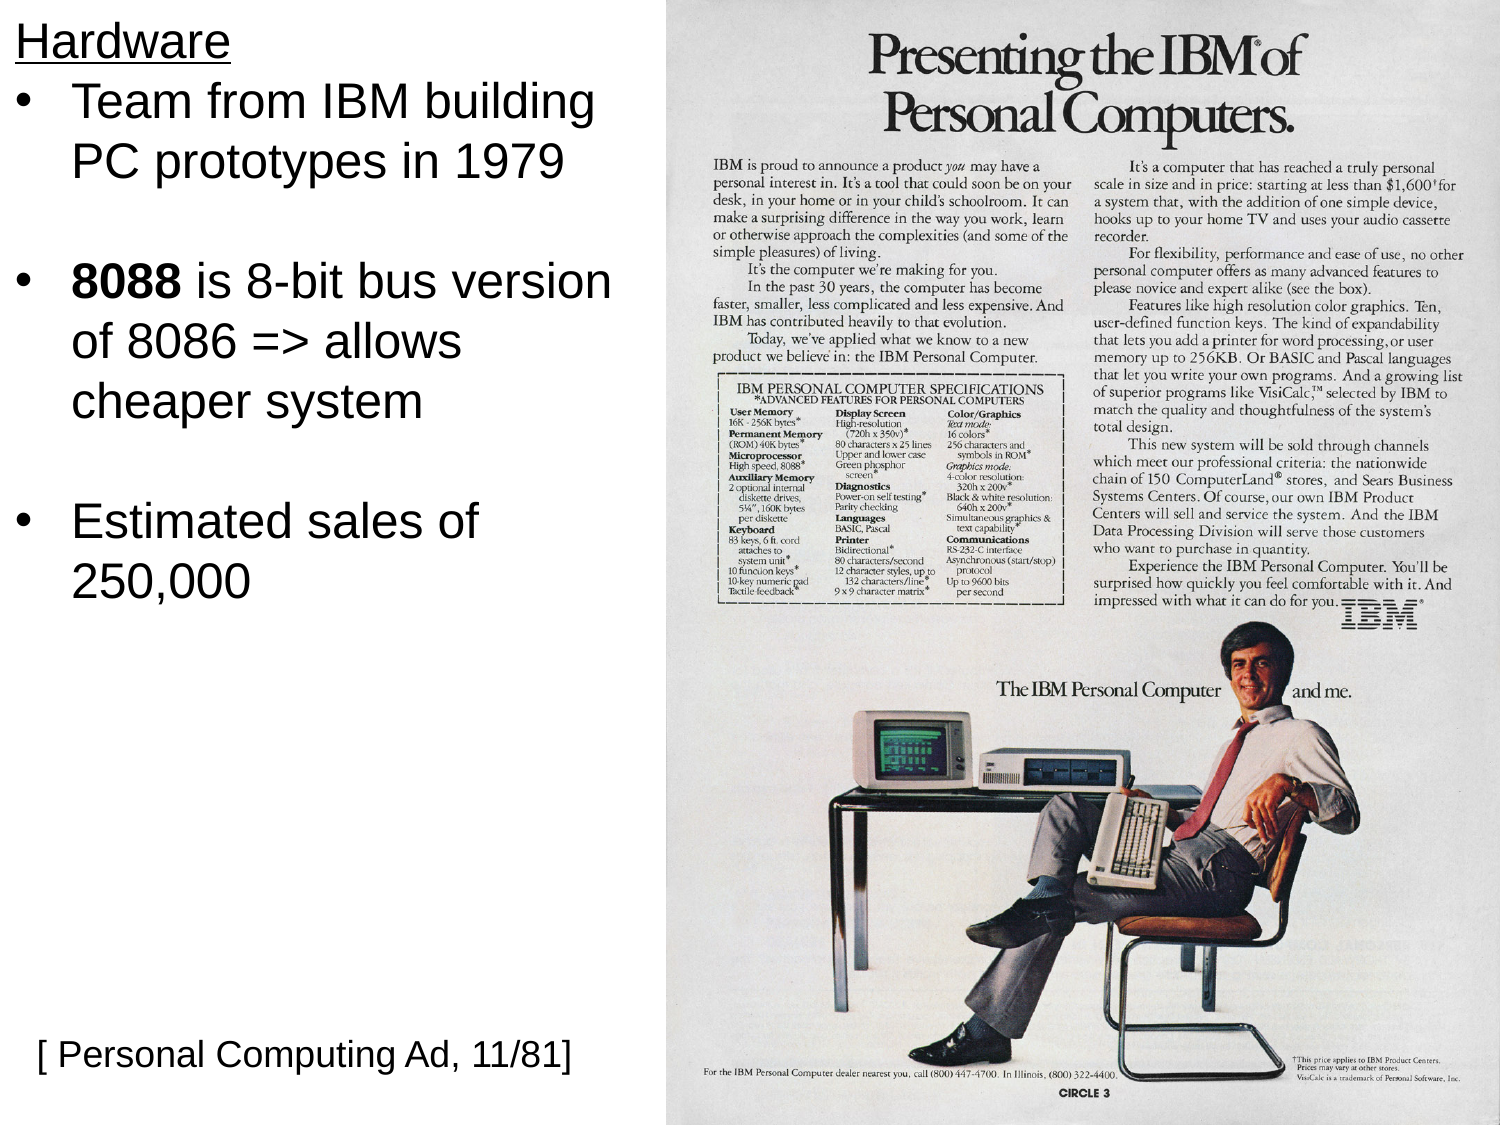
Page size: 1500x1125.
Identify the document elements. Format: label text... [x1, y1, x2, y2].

picture [666, 0, 1500, 1125]
text_box Hardware Team from IBM building PC prototypes in 1979 8088 is 8-bit bus version of 8086 => allows cheaper system Estimated sales of 250,000 [0, 1, 663, 797]
text_box [ Personal Computing Ad, 11/81] [21, 1023, 661, 1083]
